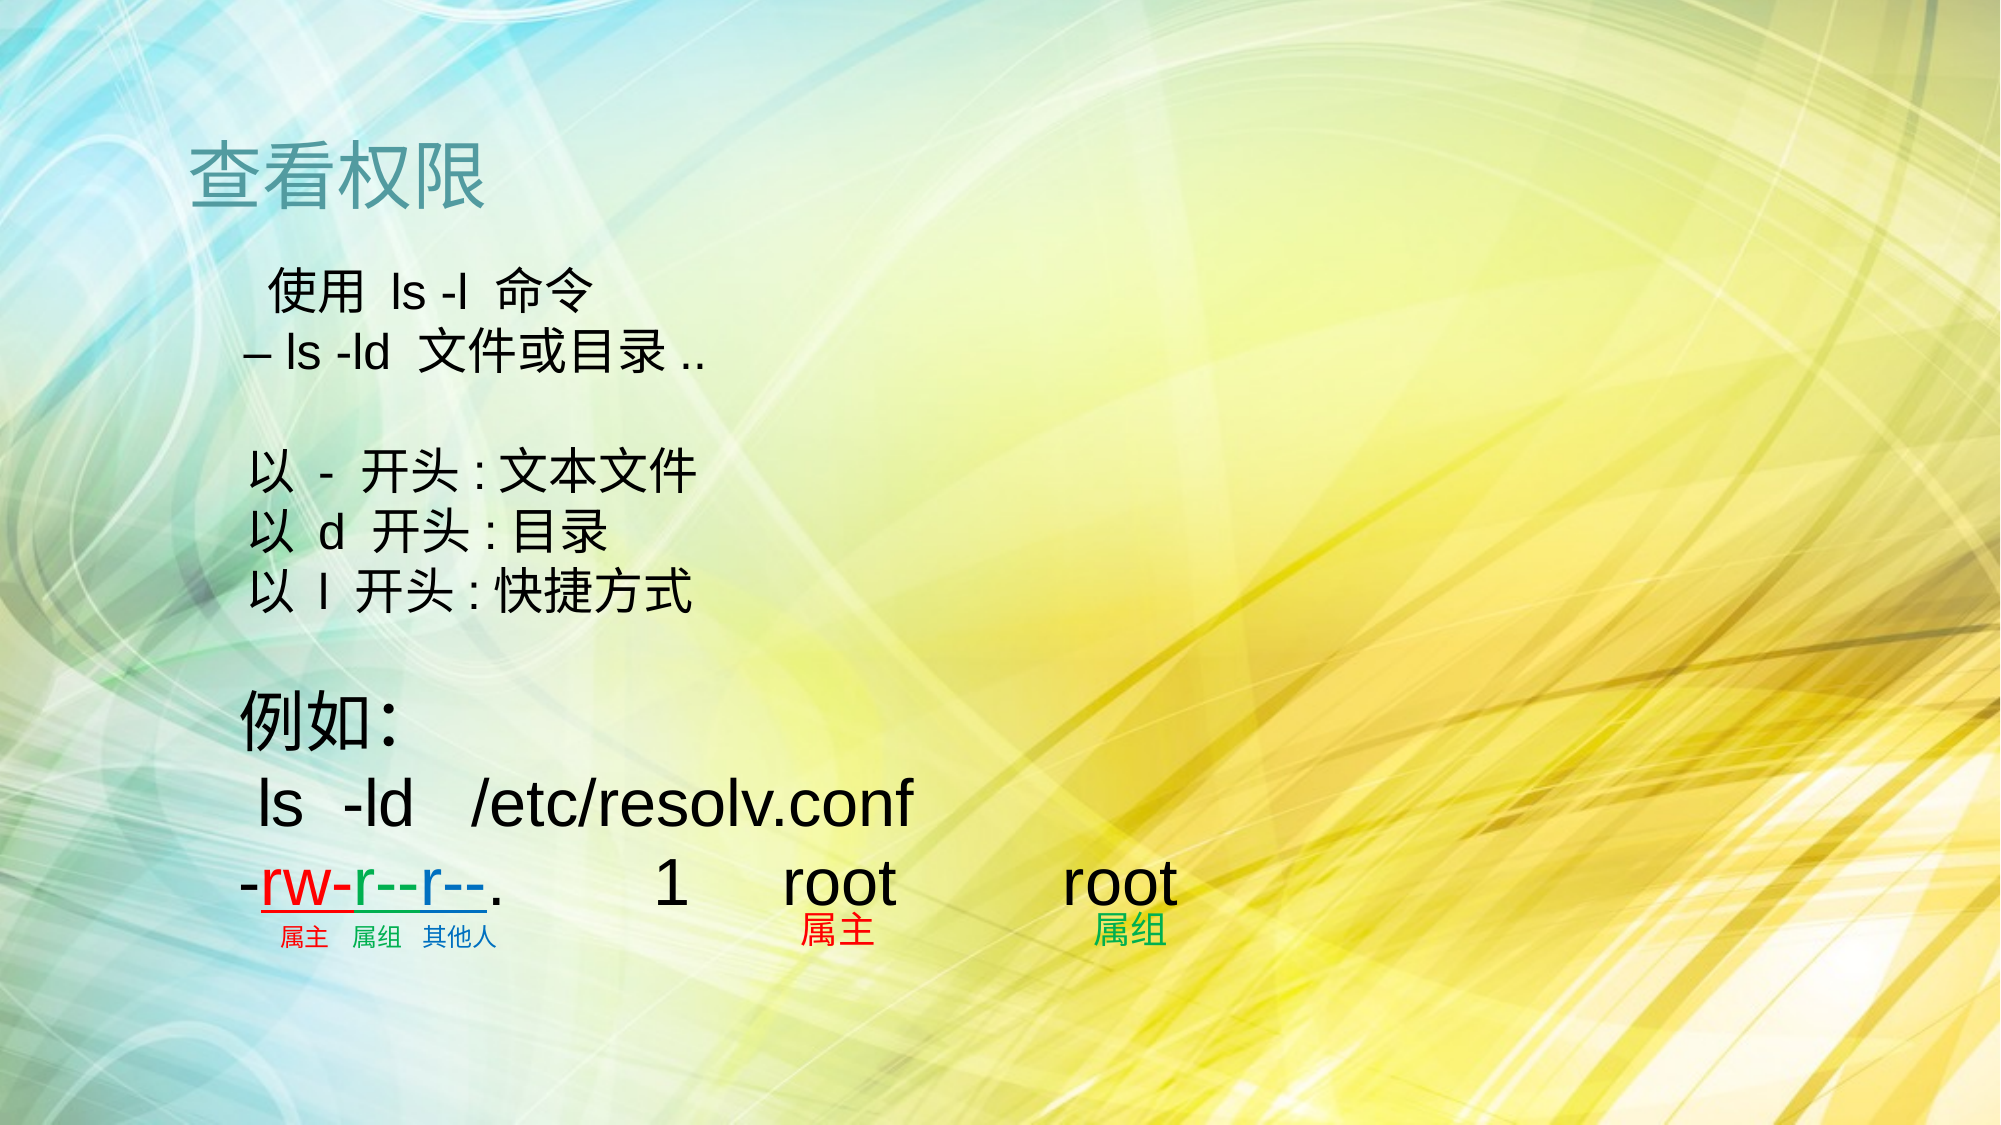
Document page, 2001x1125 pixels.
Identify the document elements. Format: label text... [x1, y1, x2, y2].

text_box 属组 [337, 914, 407, 959]
text_box 查看权限 [173, 121, 503, 226]
text_box 例如： ls -ld /etc/resolv.conf -rw-r--r--. 1 root root [223, 671, 1874, 927]
text_box 属主 [265, 914, 337, 959]
text_box 其他人 [407, 914, 515, 959]
picture [0, 0, 2001, 1125]
text_box 属组 [1078, 898, 1184, 959]
text_box 属主 [786, 898, 891, 959]
text_box 使用 ls -l 命令 – ls -ld 文件或目录.. 以 - 开头:文本文件 以 d 开头:目录 以 l 开头:快捷方式 [173, 251, 1439, 627]
